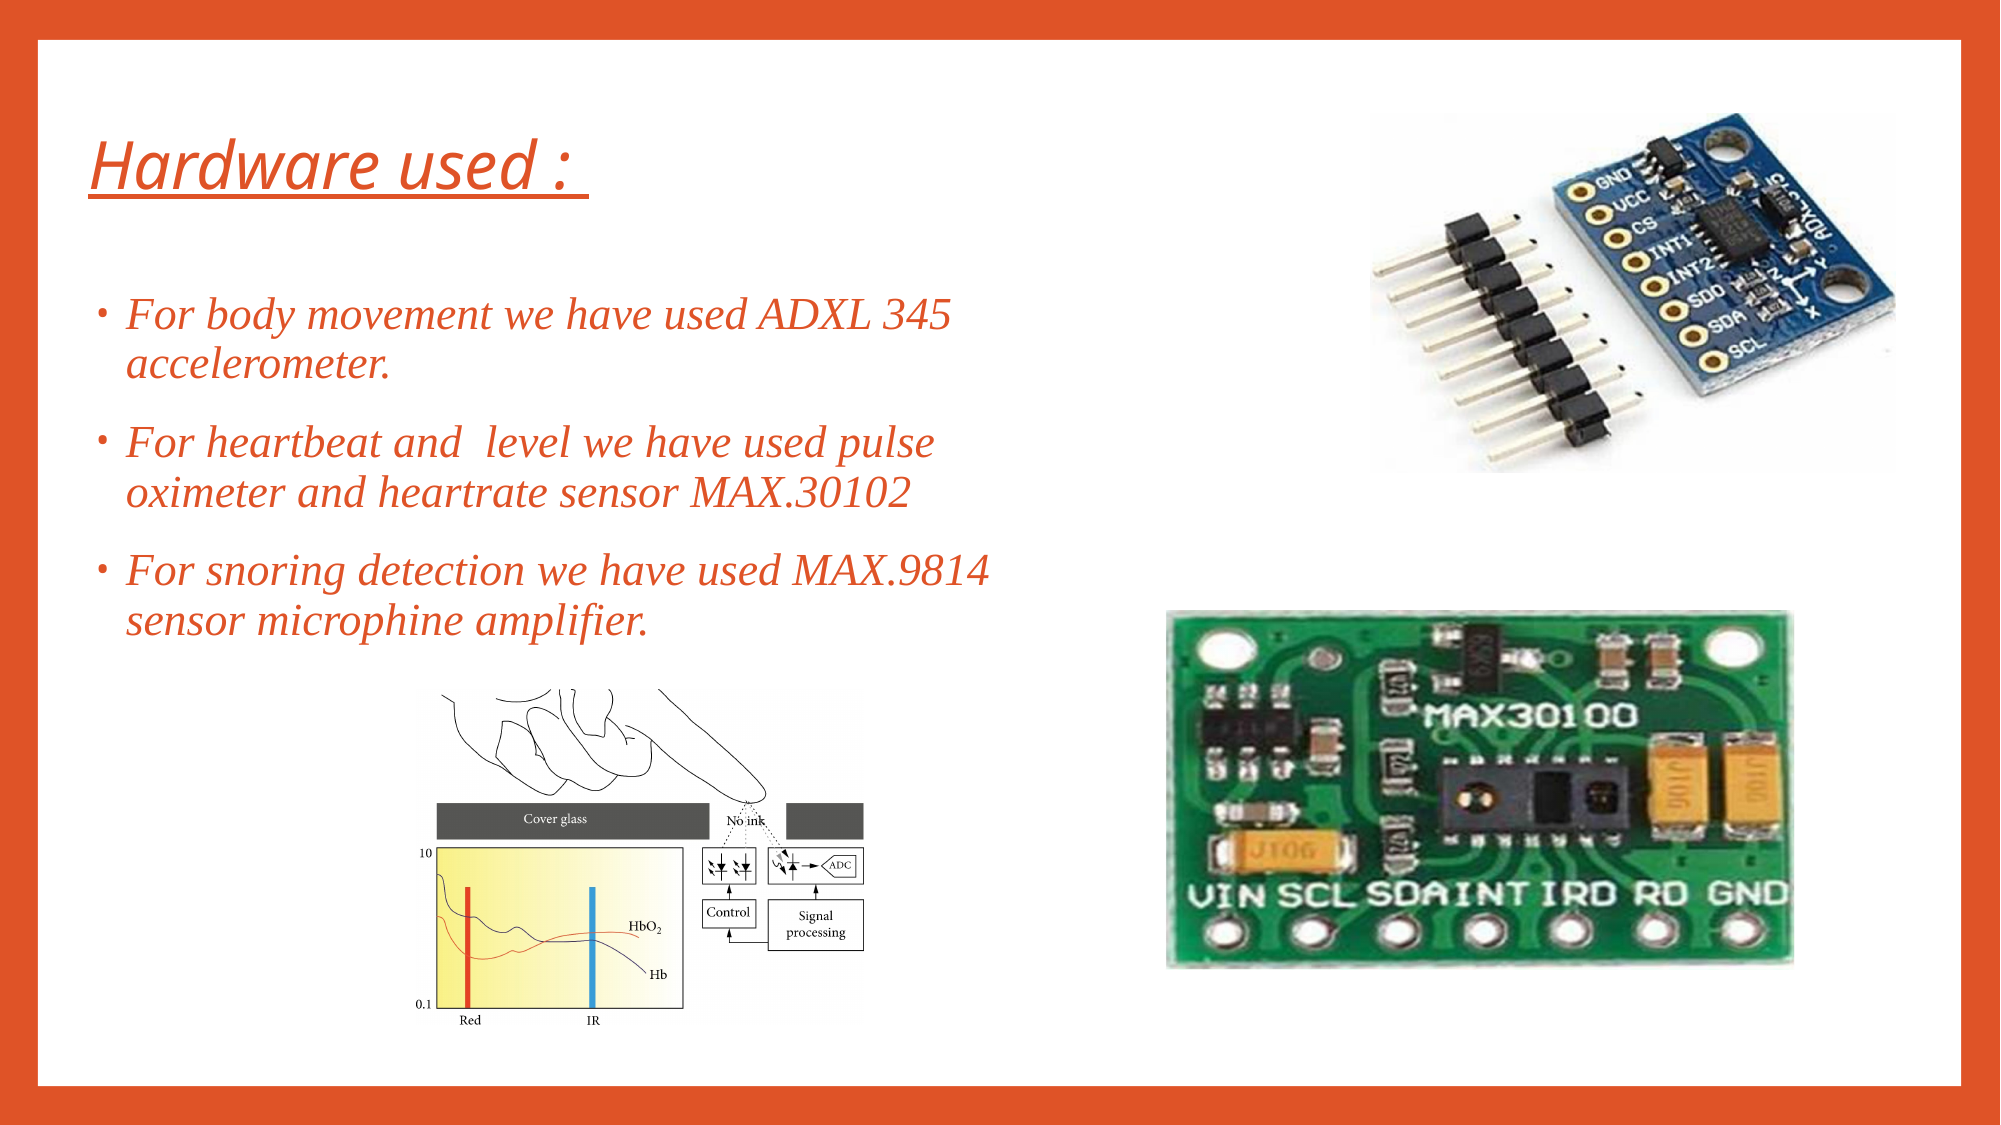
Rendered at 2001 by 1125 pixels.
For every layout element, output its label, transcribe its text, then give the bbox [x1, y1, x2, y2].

picture [416, 689, 864, 1025]
title Hardware used : [73, 53, 1694, 276]
picture [1370, 113, 1897, 474]
picture [1165, 610, 1795, 970]
